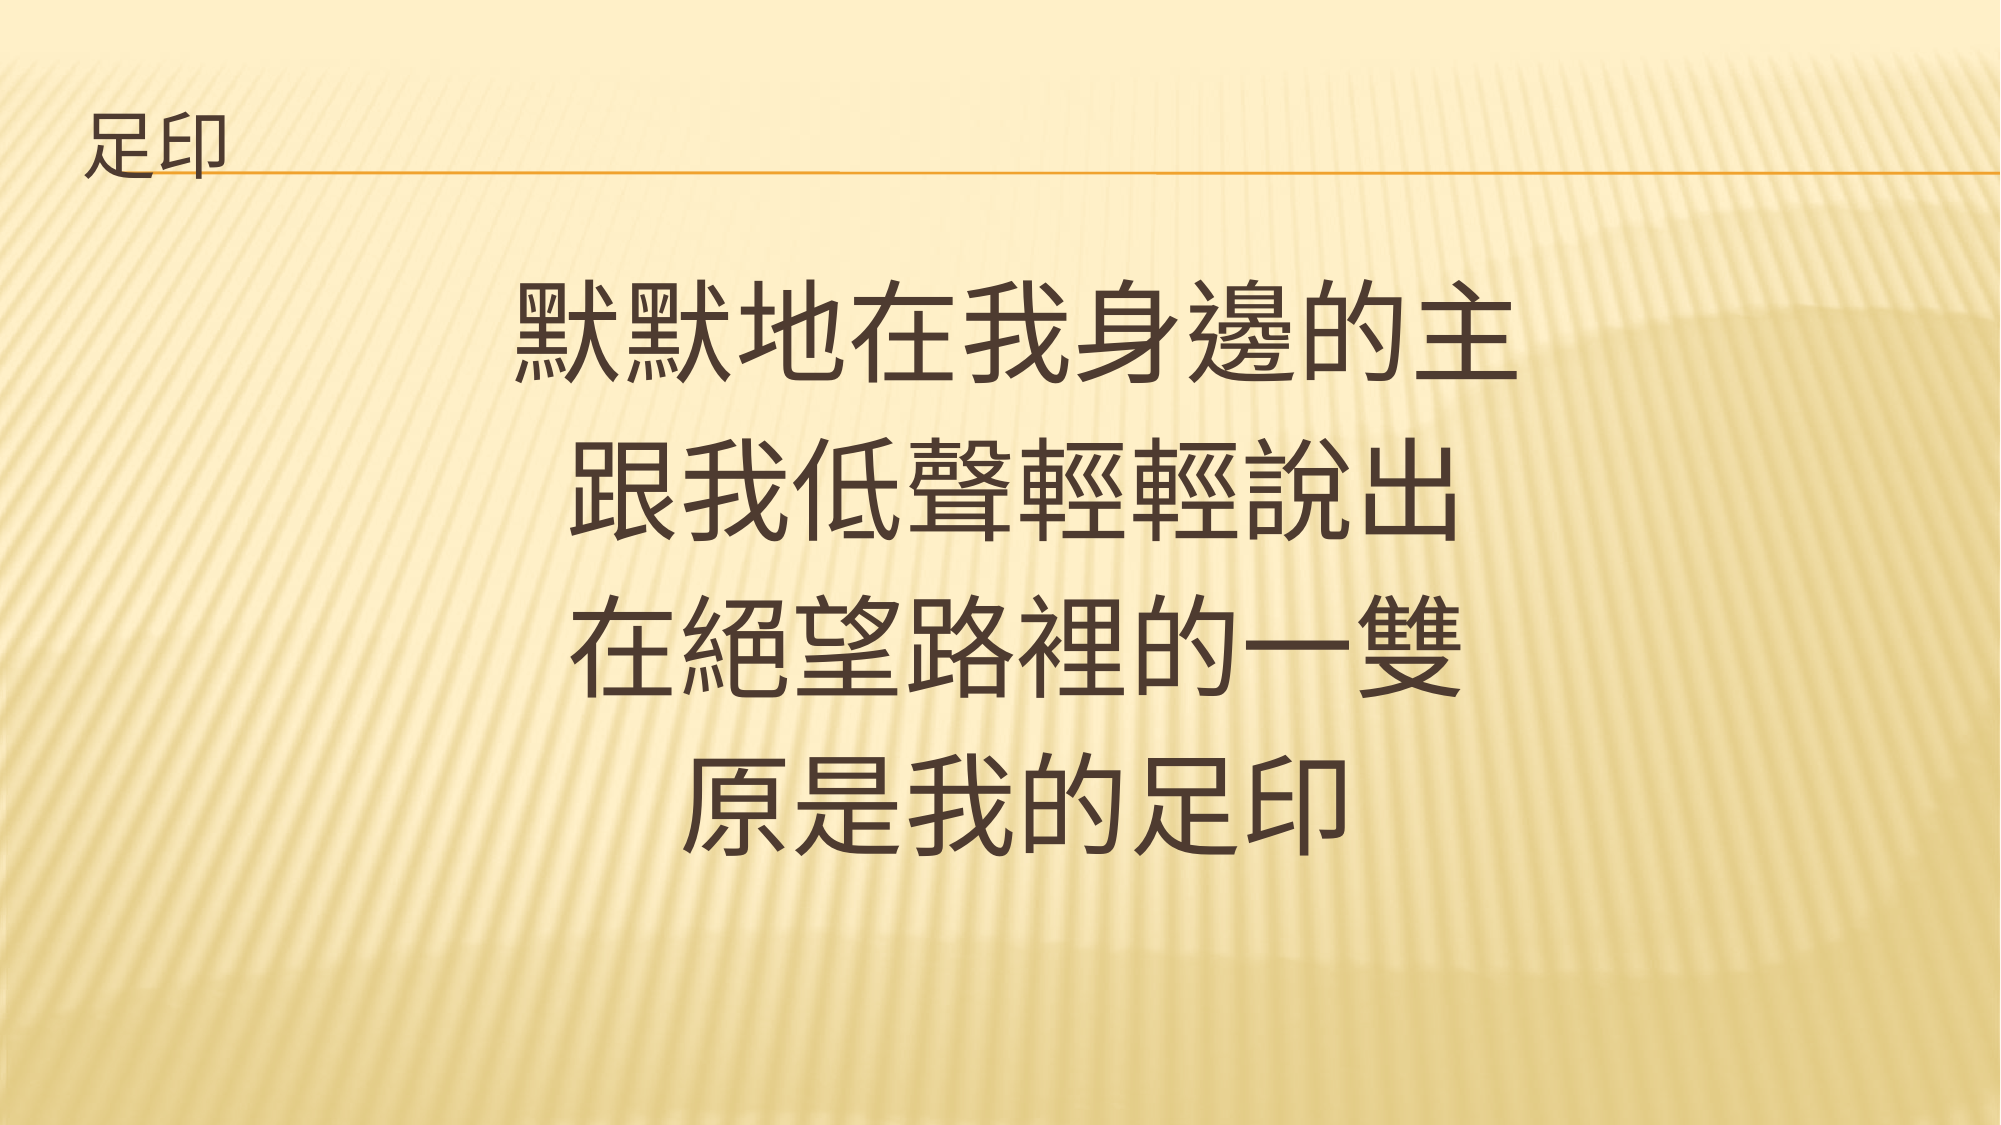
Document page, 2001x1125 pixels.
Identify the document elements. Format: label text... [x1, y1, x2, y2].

list 默默地在我身邊的主 跟我低聲輕輕說出 在絕望路裡的一雙 原是我的足印 [66, 254, 1967, 998]
title 足印 [66, 75, 1967, 213]
